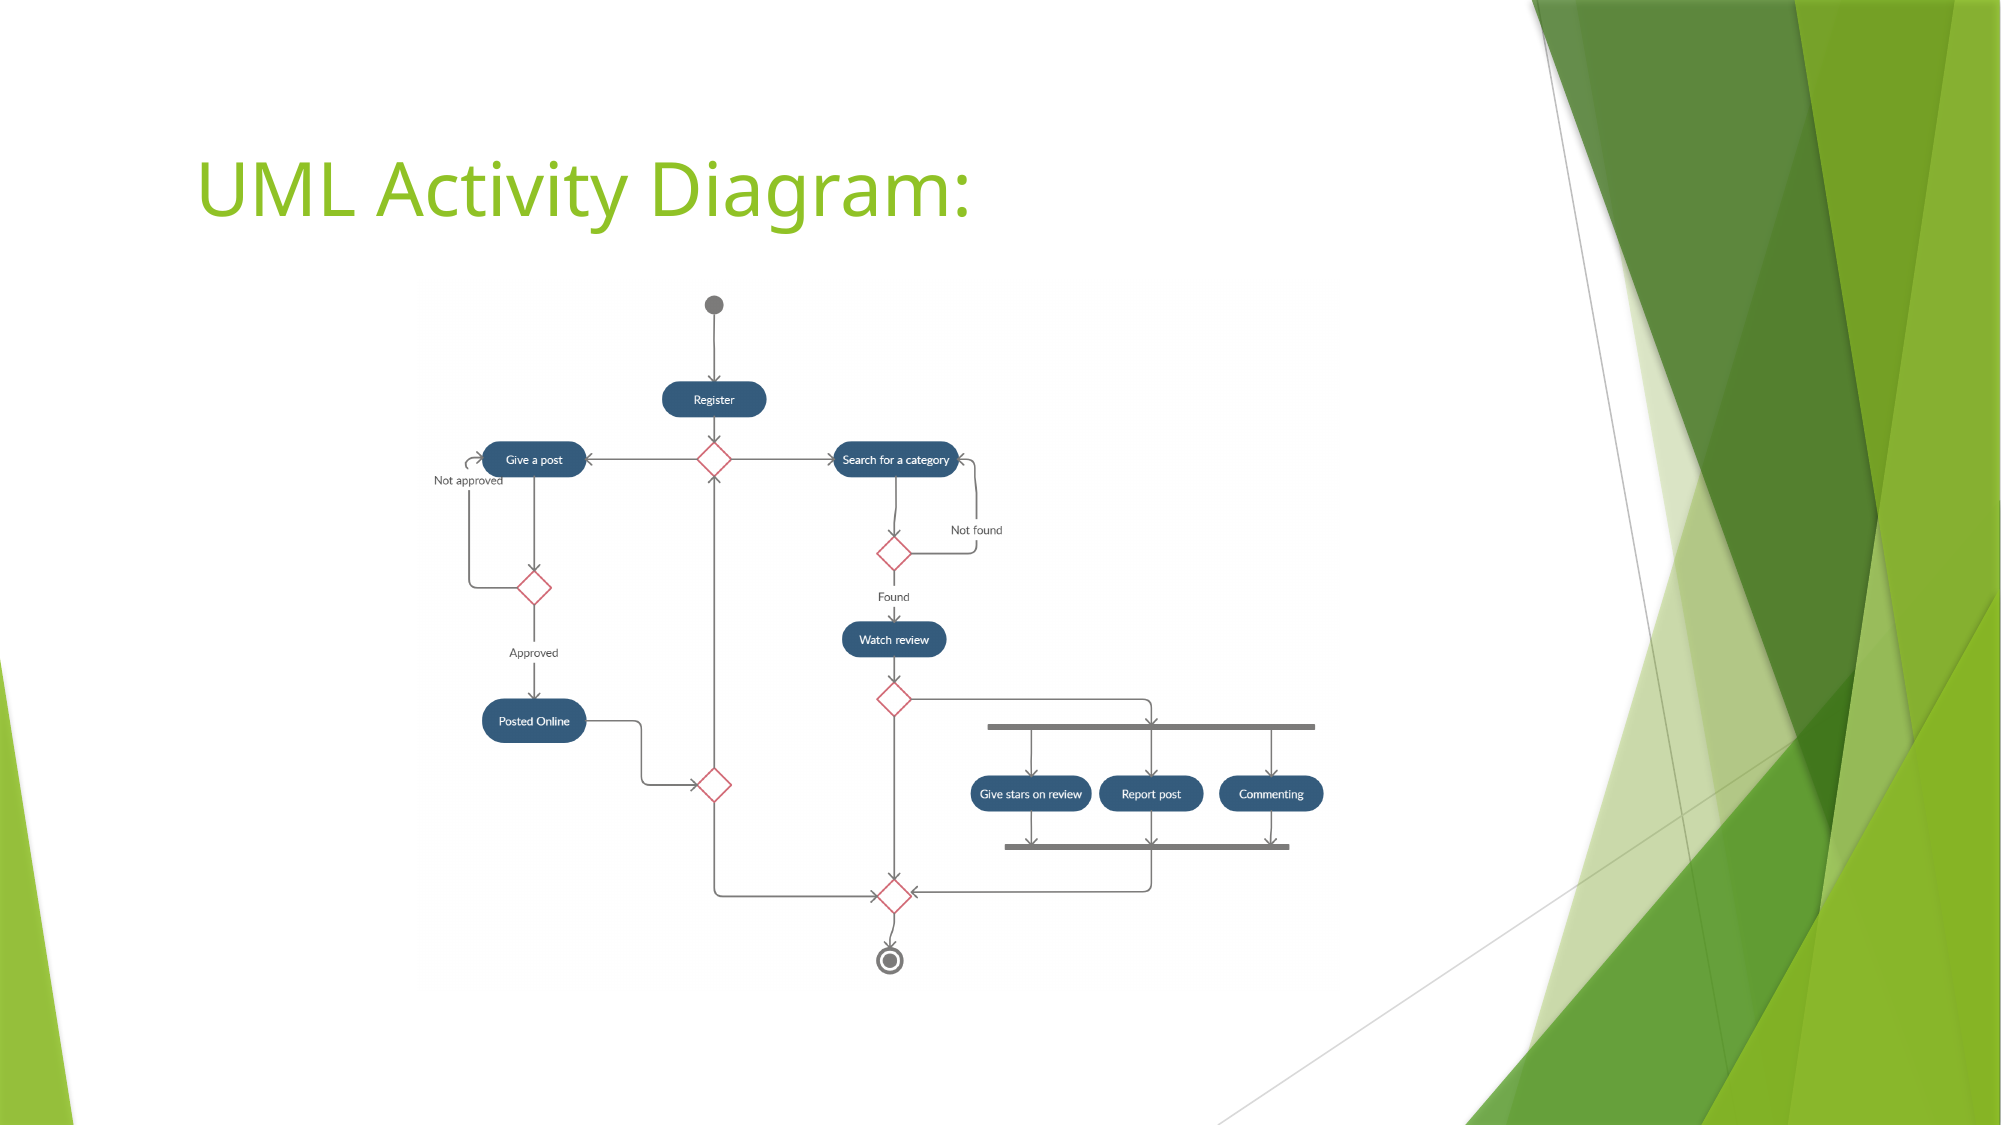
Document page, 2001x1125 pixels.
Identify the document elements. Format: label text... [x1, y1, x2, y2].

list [417, 279, 1341, 992]
title UML Activity Diagram: [180, 134, 1832, 250]
